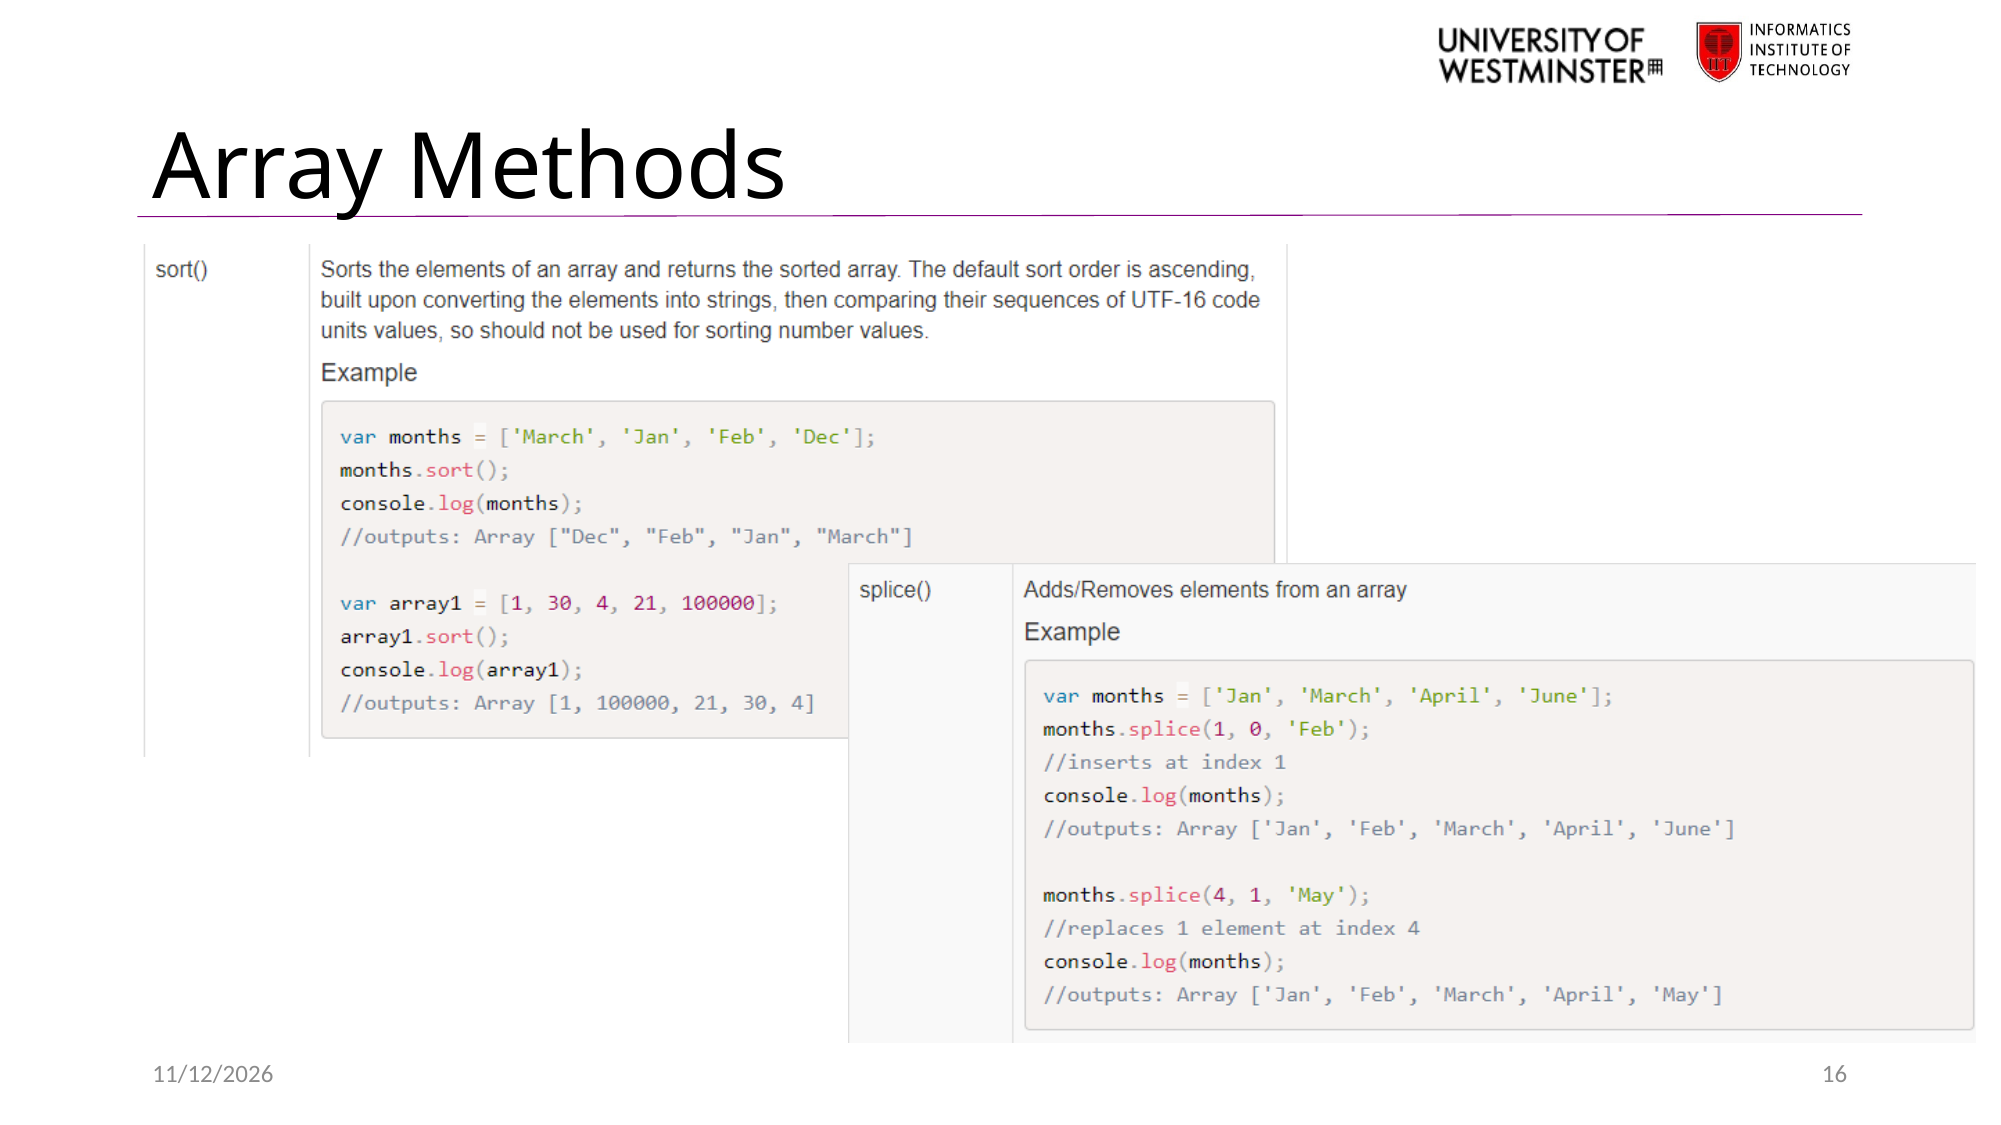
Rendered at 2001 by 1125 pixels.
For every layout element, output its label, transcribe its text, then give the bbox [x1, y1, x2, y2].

title Array Methods [137, 59, 1863, 278]
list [137, 244, 1299, 757]
slide_number 16 [1412, 1043, 1863, 1103]
picture [1425, 5, 1863, 59]
picture [848, 563, 1977, 1043]
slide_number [137, 1042, 588, 1103]
